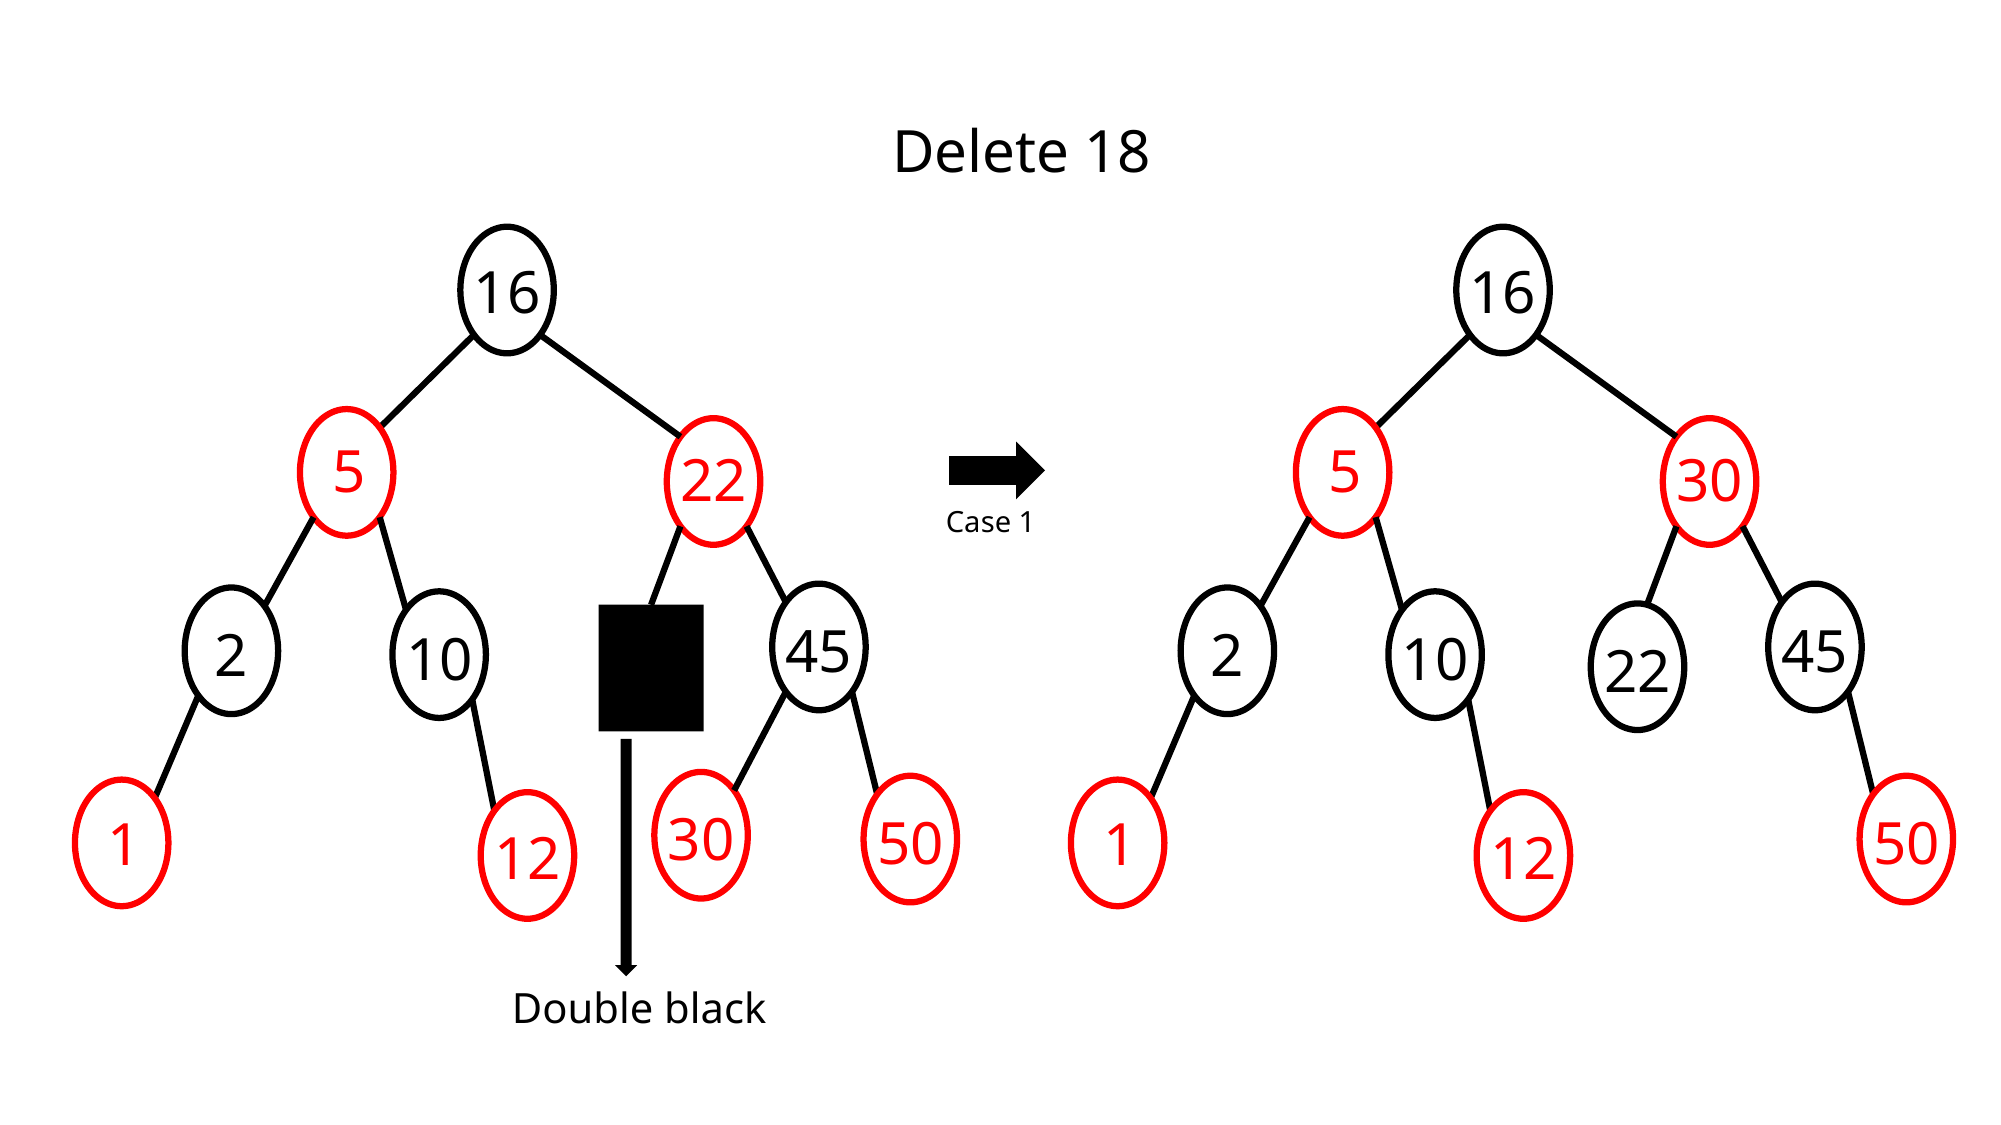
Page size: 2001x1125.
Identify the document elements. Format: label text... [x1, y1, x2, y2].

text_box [1847, 691, 1874, 795]
text_box [1081, 885, 1154, 908]
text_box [1468, 699, 1491, 811]
text_box [1487, 791, 1560, 813]
text_box 1 [1067, 799, 1173, 885]
text_box Delete 18 [813, 106, 1230, 192]
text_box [1260, 517, 1310, 607]
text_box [1382, 591, 1488, 718]
text_box Double black [386, 974, 892, 1039]
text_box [1536, 334, 1677, 437]
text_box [1853, 775, 1959, 903]
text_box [1647, 526, 1677, 603]
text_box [71, 226, 963, 919]
text_box [1488, 899, 1559, 920]
text_box 12 [1470, 813, 1576, 899]
text_box [1082, 778, 1150, 799]
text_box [1375, 517, 1403, 610]
text_box [612, 919, 640, 974]
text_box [1742, 526, 1782, 603]
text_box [1174, 587, 1280, 715]
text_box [1292, 226, 1556, 536]
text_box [1150, 695, 1195, 799]
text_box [1657, 418, 1763, 545]
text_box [821, 441, 1160, 547]
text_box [1584, 603, 1691, 731]
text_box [1762, 583, 1868, 711]
